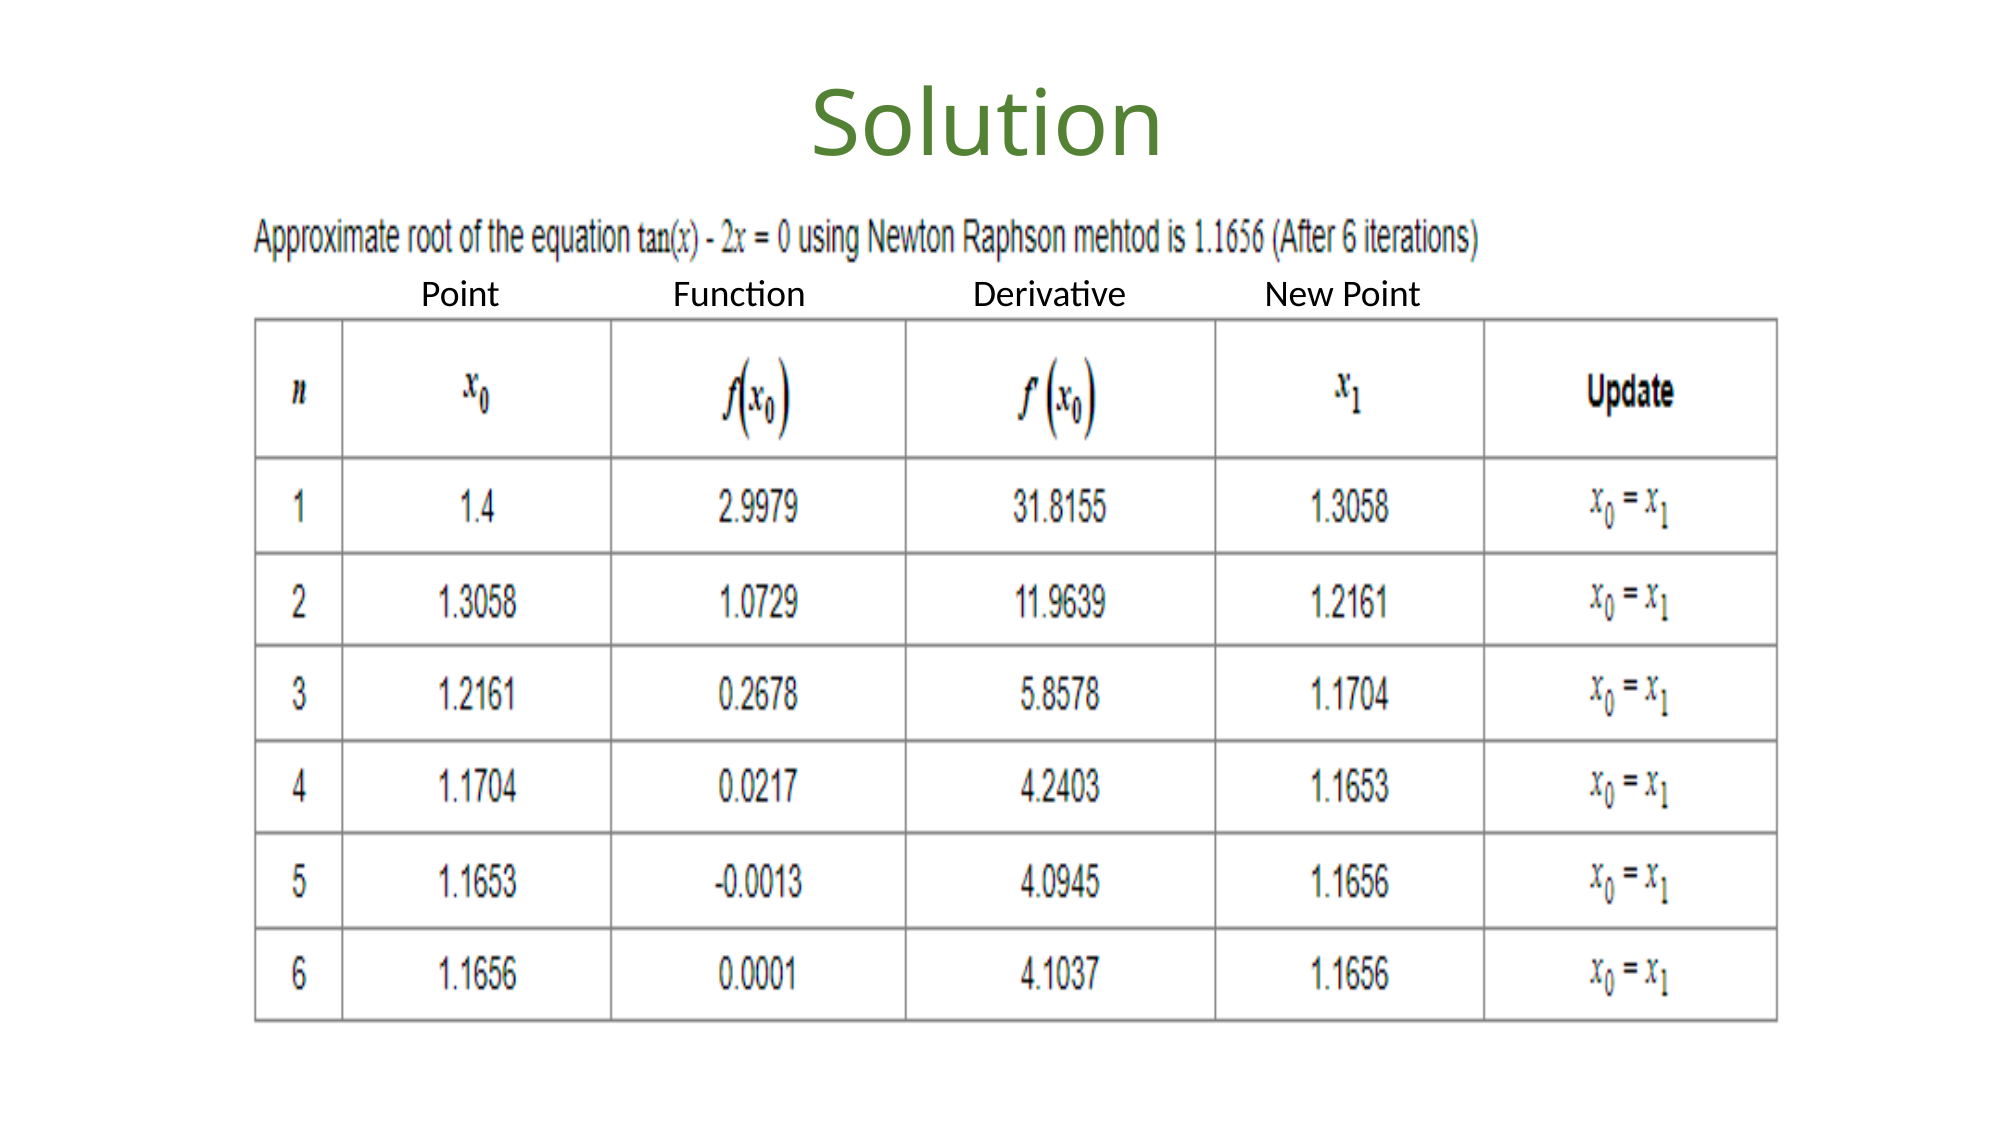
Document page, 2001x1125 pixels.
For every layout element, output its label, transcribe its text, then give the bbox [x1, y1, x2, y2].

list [238, 194, 1795, 1066]
title Solution [137, 59, 1863, 191]
